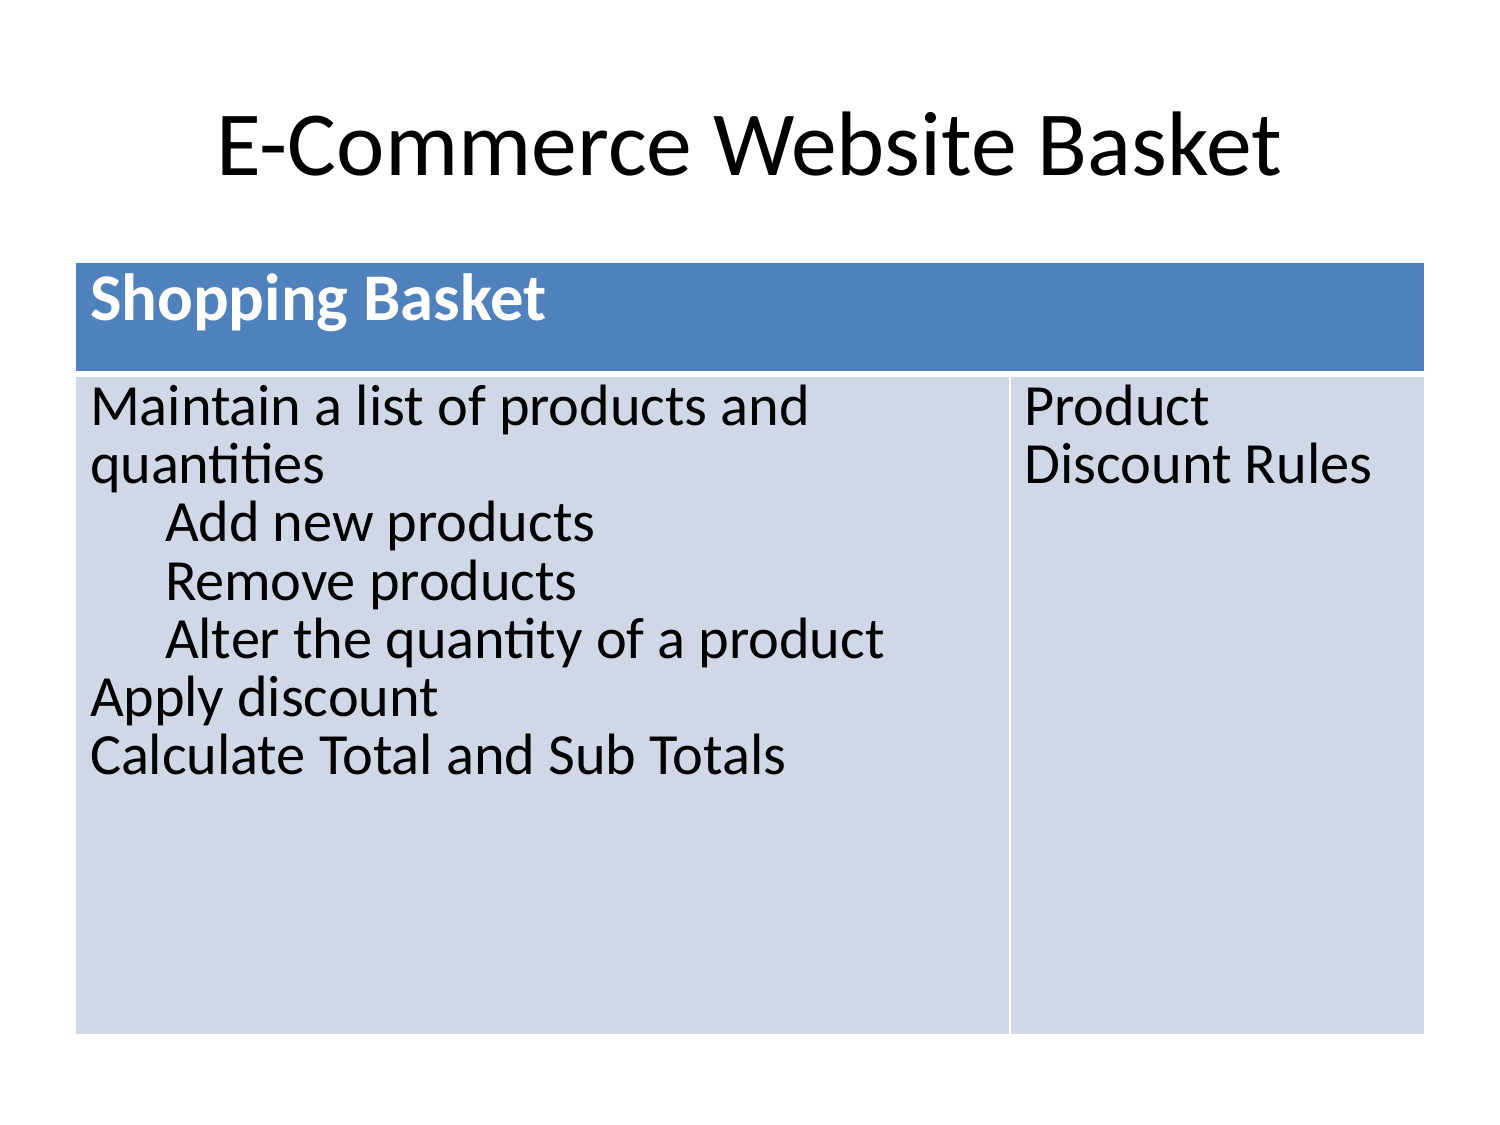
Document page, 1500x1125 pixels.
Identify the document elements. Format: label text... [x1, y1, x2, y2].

table_header Shopping Basket [76, 263, 1424, 371]
title E-Commerce Website Basket [75, 45, 1425, 233]
table_cell Product Discount Rules [1011, 377, 1424, 1034]
table_cell Maintain a list of products and quantities Add new products Remove products Alter the quantity of a product Apply discount Calculate Total and Sub Totals [76, 377, 1009, 1034]
